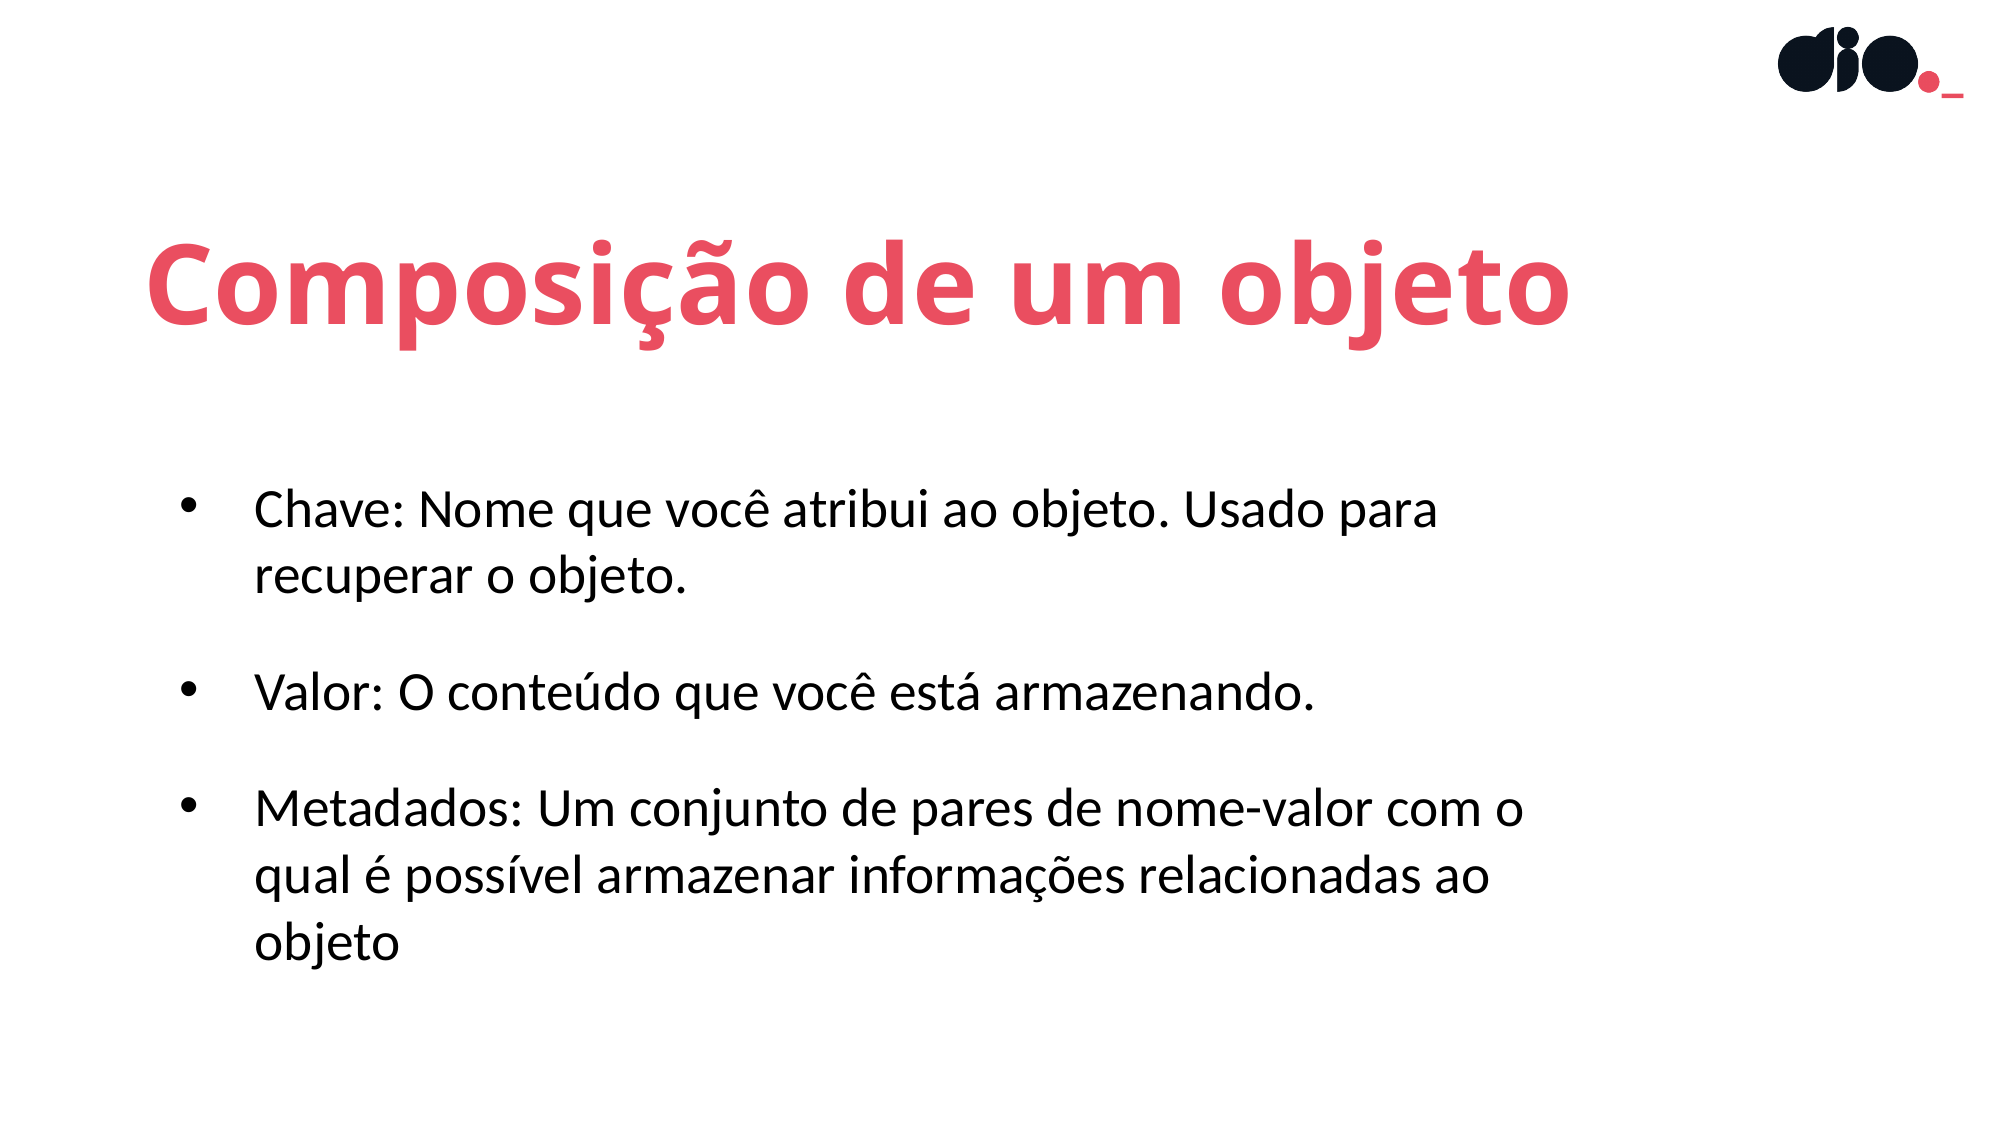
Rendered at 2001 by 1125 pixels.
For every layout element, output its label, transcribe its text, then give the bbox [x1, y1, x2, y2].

text_box Composição de um objeto [123, 171, 1871, 370]
text_box Chave: Nome que você atribui ao objeto. Usado para recuperar o objeto. Valor: O conteúdo que você está armazenando. Metadados: Um conjunto de pares de nome-valor com o qual é possível armazenar informações relacionadas ao objeto [159, 451, 1653, 992]
picture [1777, 26, 1964, 99]
